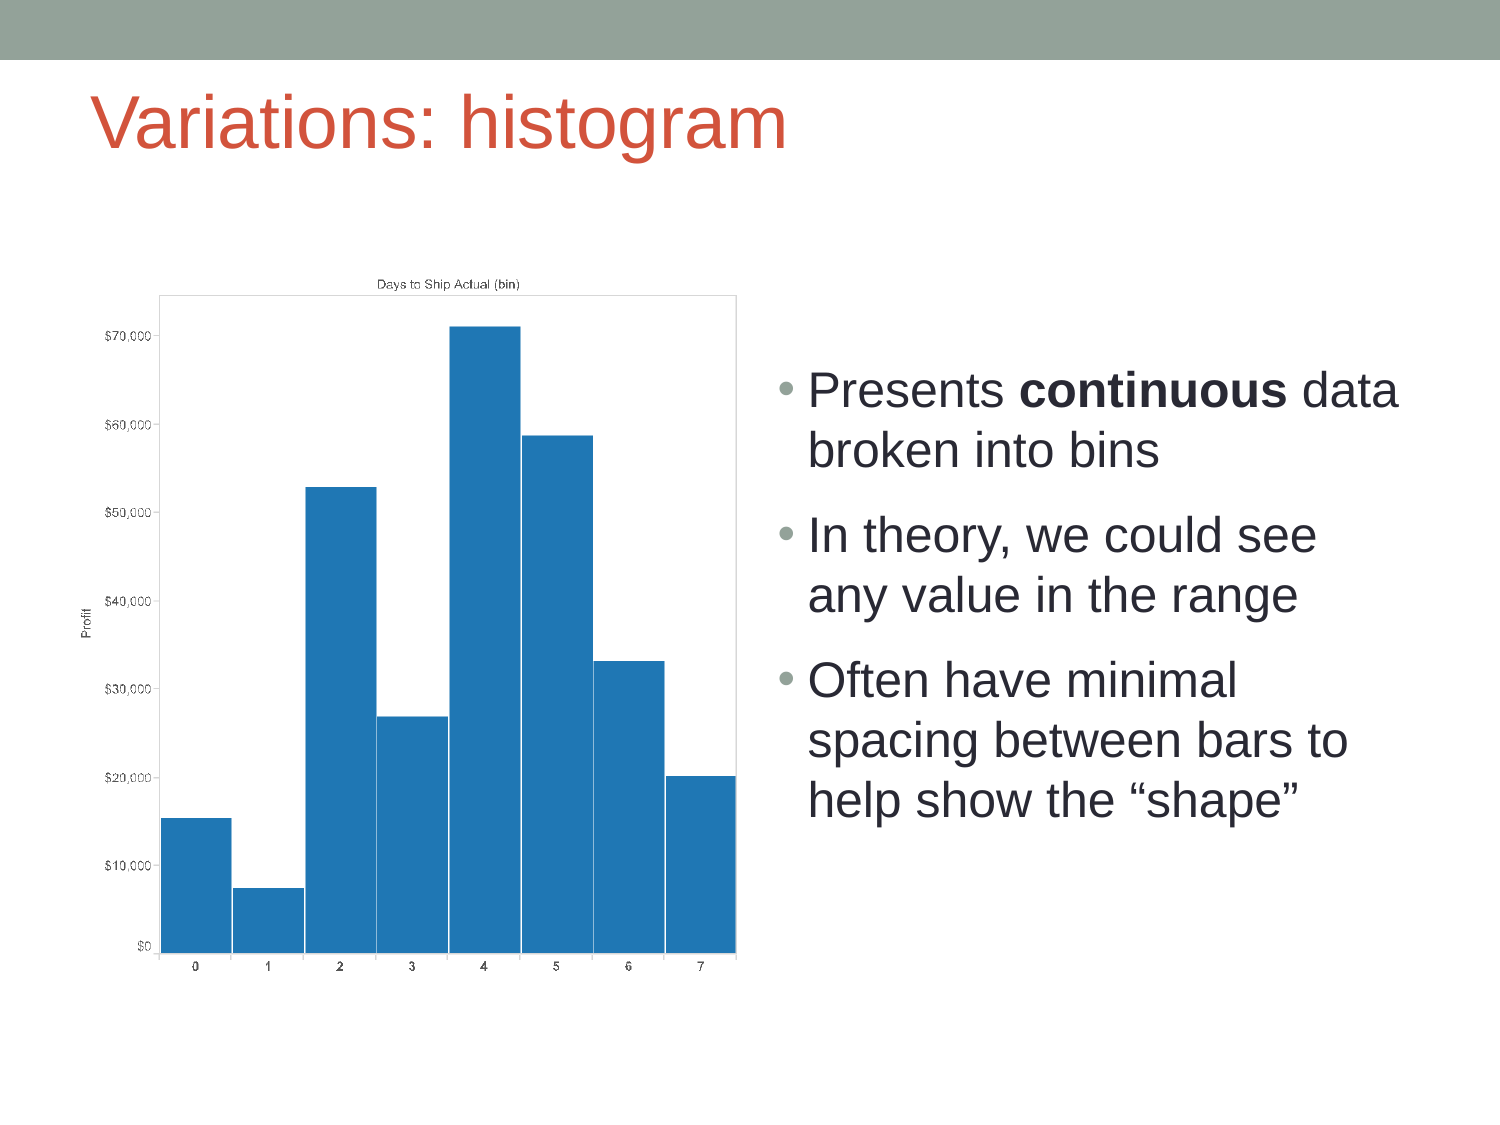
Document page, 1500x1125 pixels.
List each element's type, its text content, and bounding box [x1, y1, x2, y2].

list Presents continuous data broken into bins In theory, we could see any value in the range Often have minimal spacing between bars to help show the “shape” [762, 350, 1425, 1012]
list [74, 237, 738, 1012]
title Variations: histogram [75, 37, 1425, 200]
